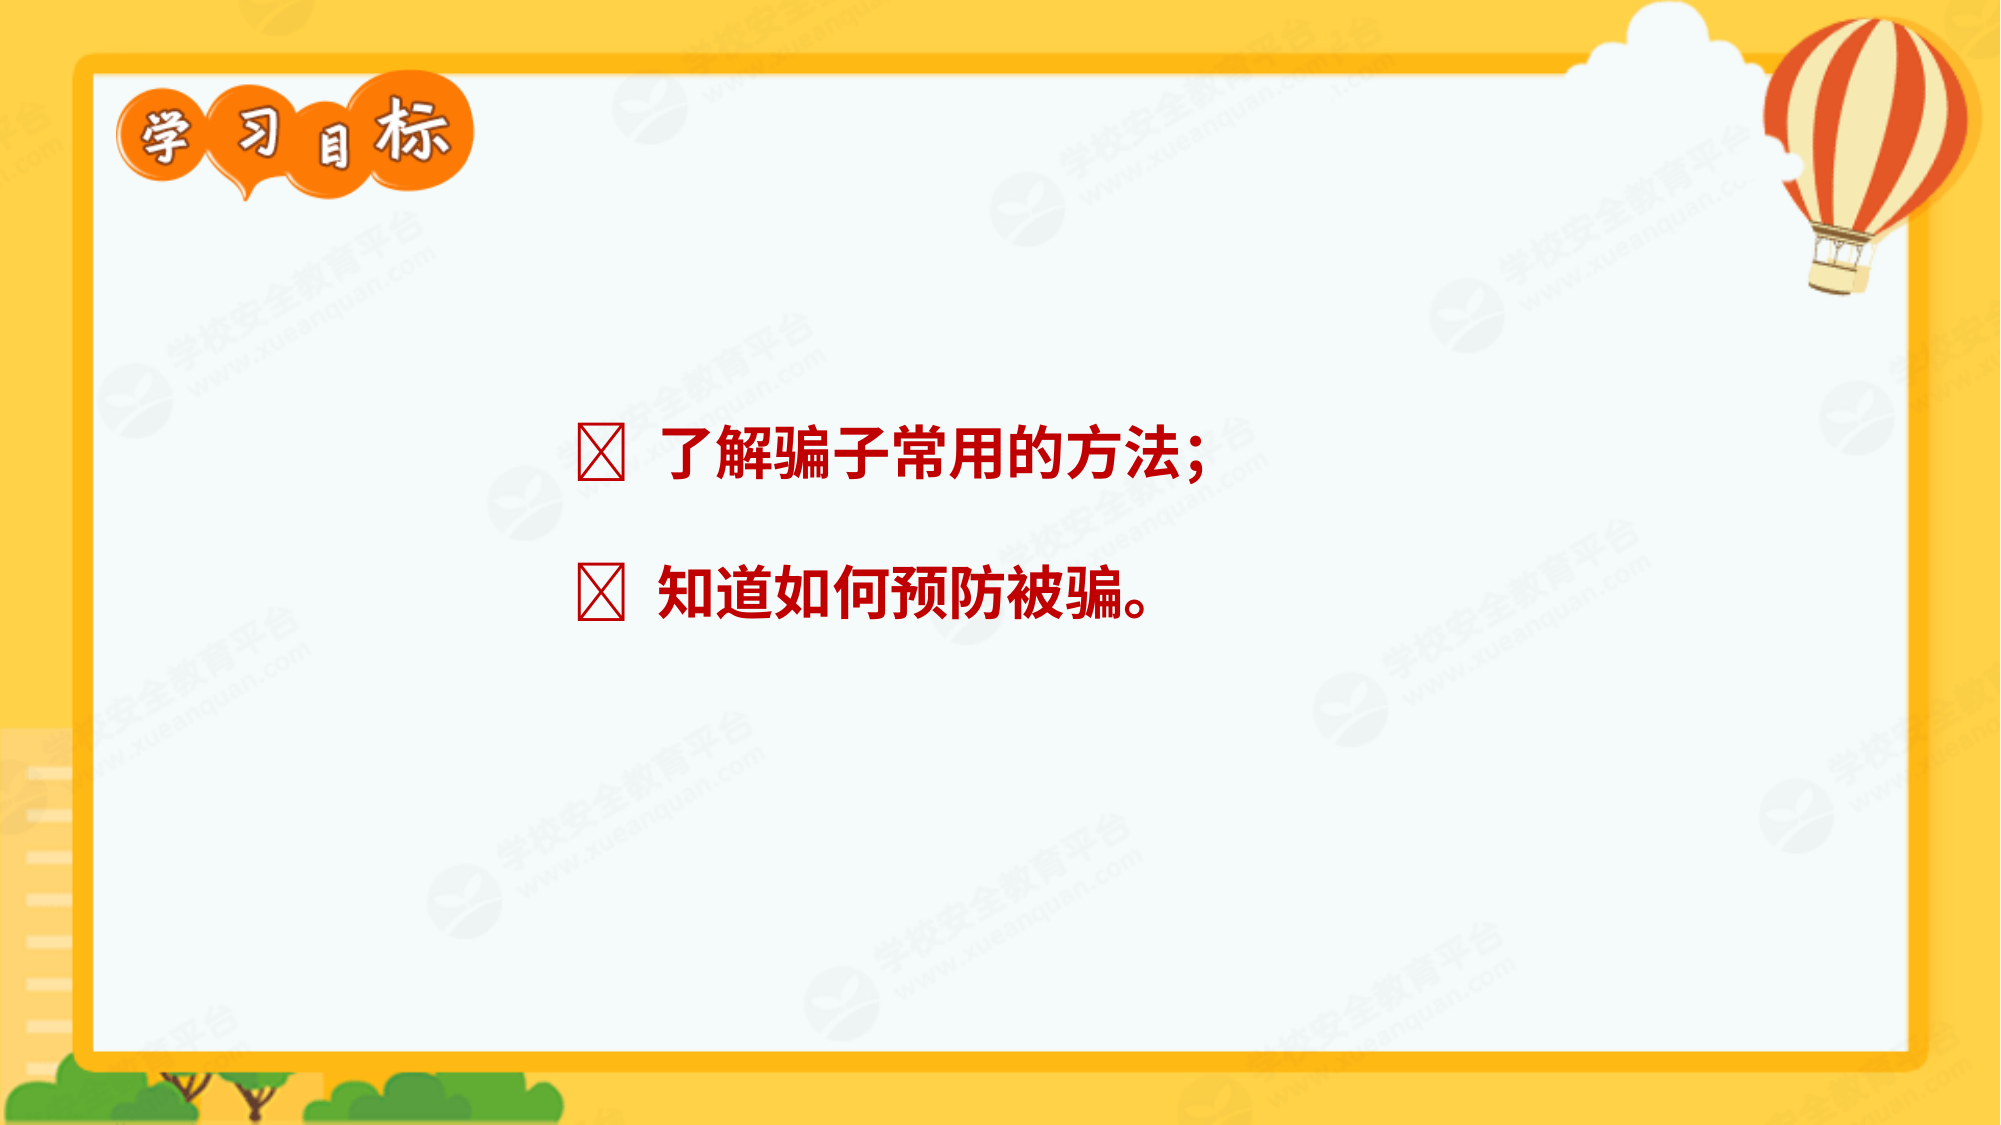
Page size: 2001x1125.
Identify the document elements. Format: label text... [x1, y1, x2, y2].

text_box  了解骗子常用的方法；  知道如何预防被骗。 [536, 338, 1464, 634]
picture [0, 0, 2001, 1125]
